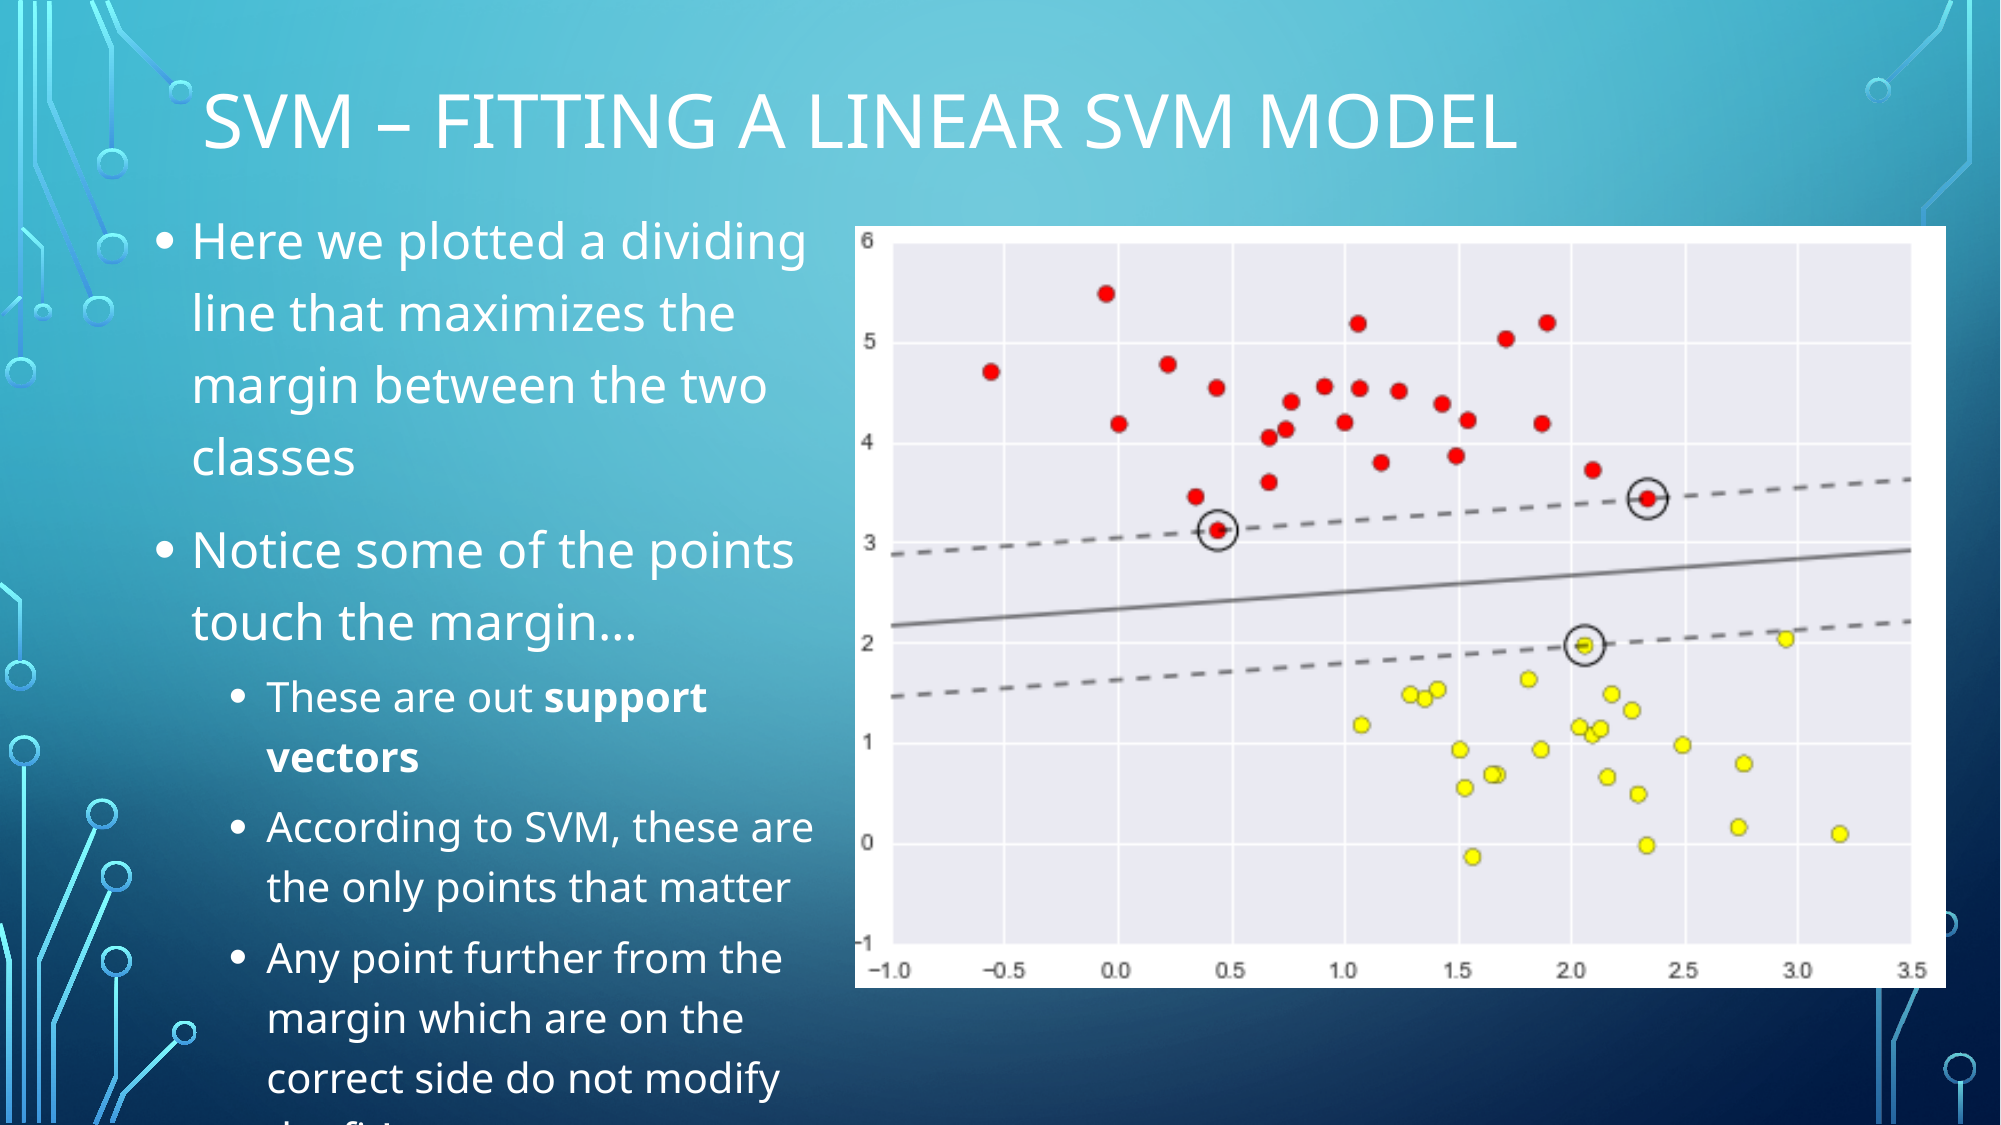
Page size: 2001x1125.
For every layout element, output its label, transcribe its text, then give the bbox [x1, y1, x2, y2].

picture [854, 225, 1947, 988]
title SVM – Fitting a Linear SVM model [187, 58, 1813, 191]
list Here we plotted a dividing line that maximizes the margin between the two classes Notice some of the points touch the margin… These are out support vectors According to SVM, these are the only points that matter Any point further from the margin which are on the correct side do not modify the fit! [138, 190, 838, 1024]
